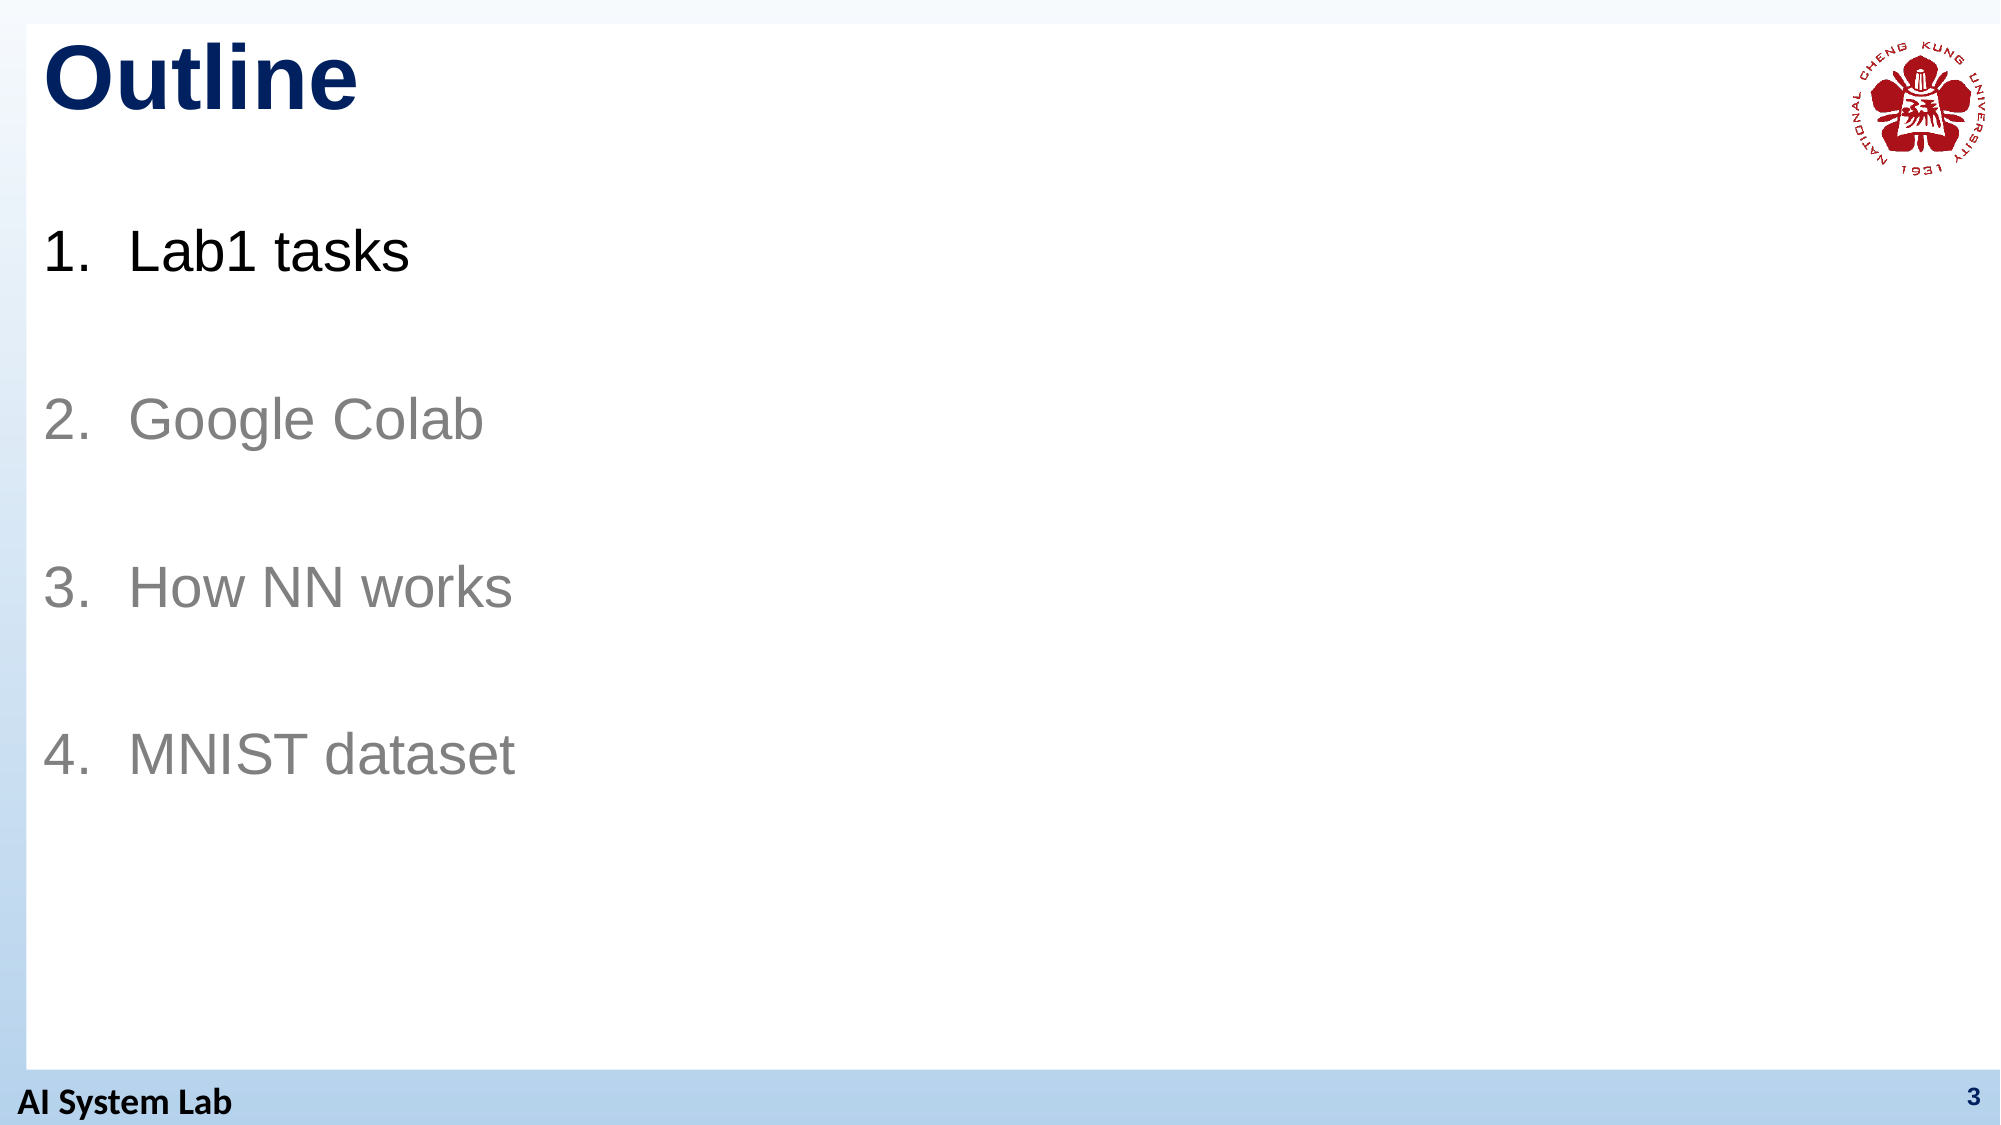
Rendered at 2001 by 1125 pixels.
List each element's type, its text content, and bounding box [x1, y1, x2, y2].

list Lab1 tasks Google Colab How NN works MNIST dataset [29, 214, 1966, 1023]
slide_number 3 [1546, 1065, 1997, 1125]
picture [1847, 38, 1987, 180]
title Outline [29, 22, 1727, 178]
